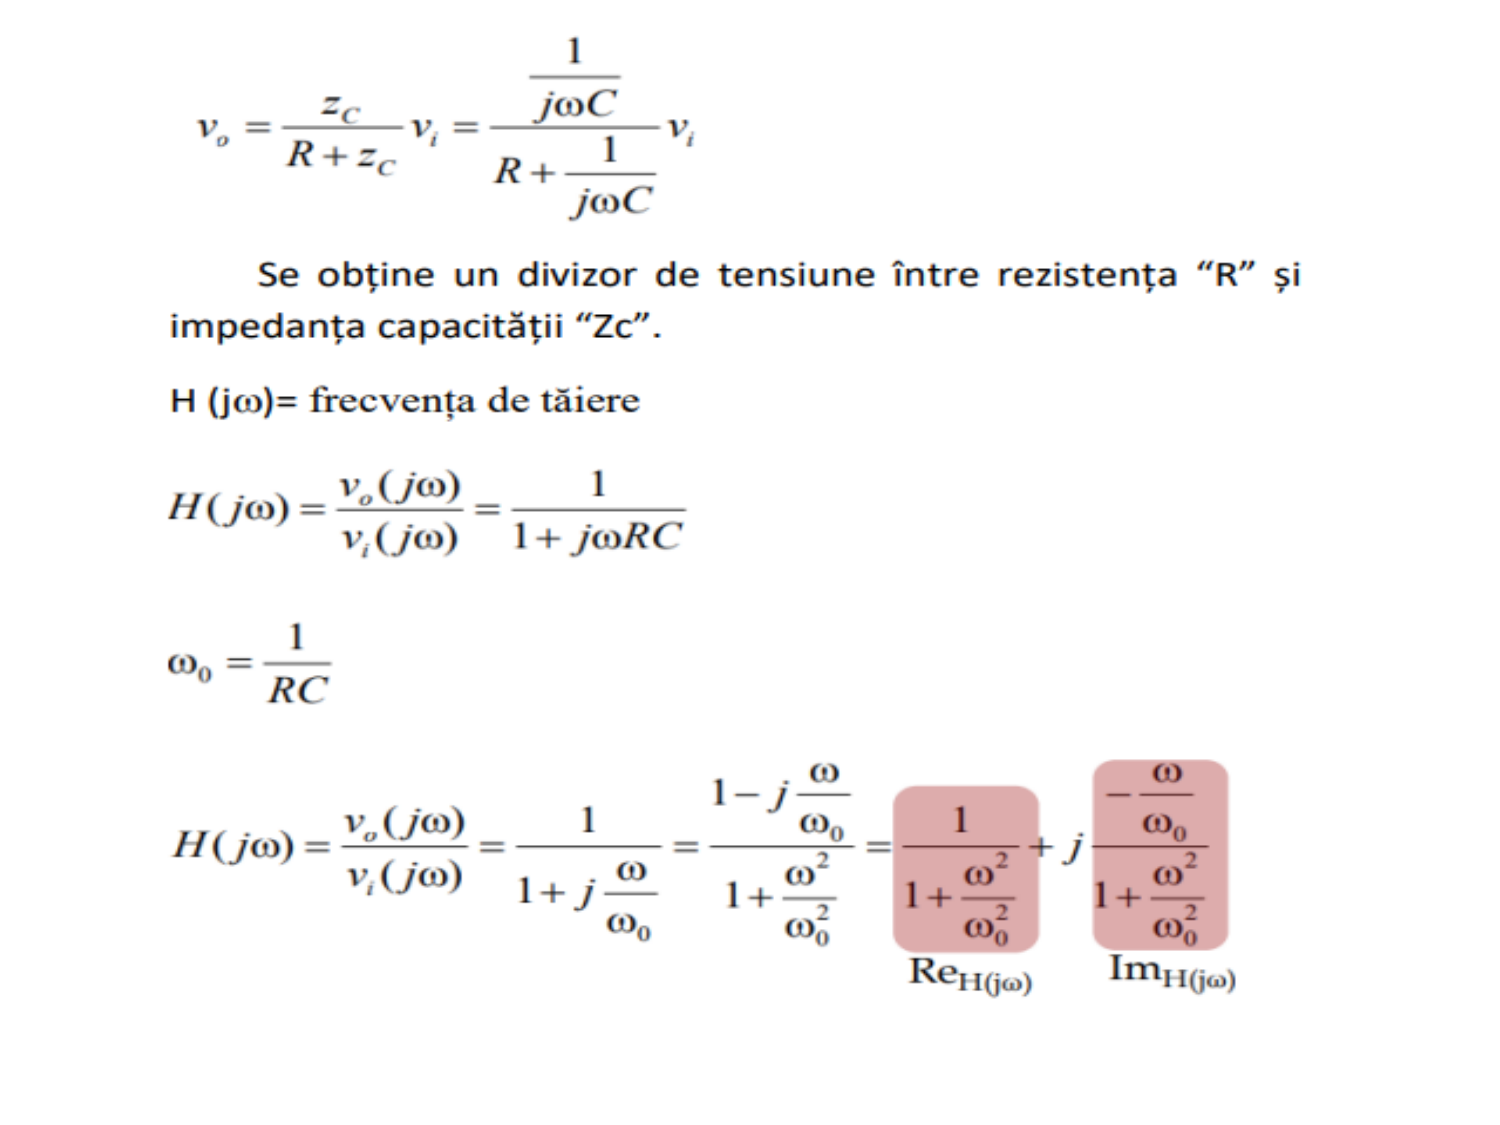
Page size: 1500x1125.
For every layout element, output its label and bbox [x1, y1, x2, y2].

picture [147, 18, 1354, 1036]
